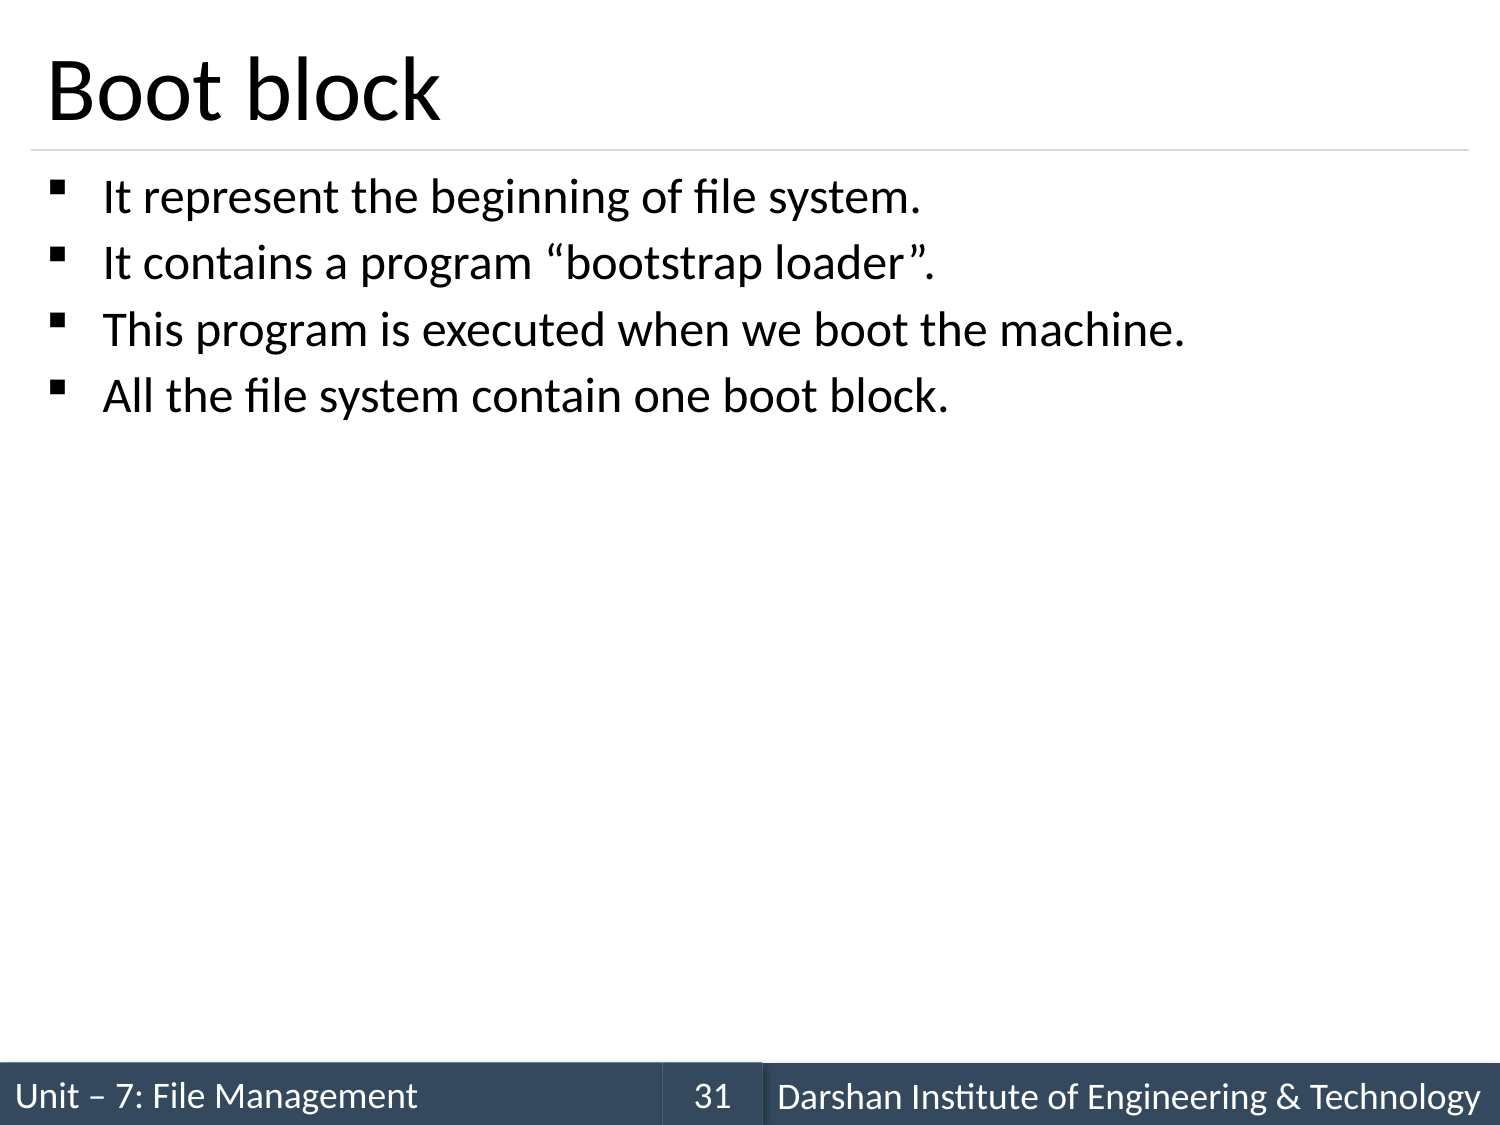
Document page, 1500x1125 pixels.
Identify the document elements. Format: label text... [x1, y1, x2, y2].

list It represent the beginning of file system. It contains a program “bootstrap loader”. This program is executed when we boot the machine. All the file system contain one boot block. [31, 162, 1469, 1038]
title Boot block [31, 17, 1469, 150]
